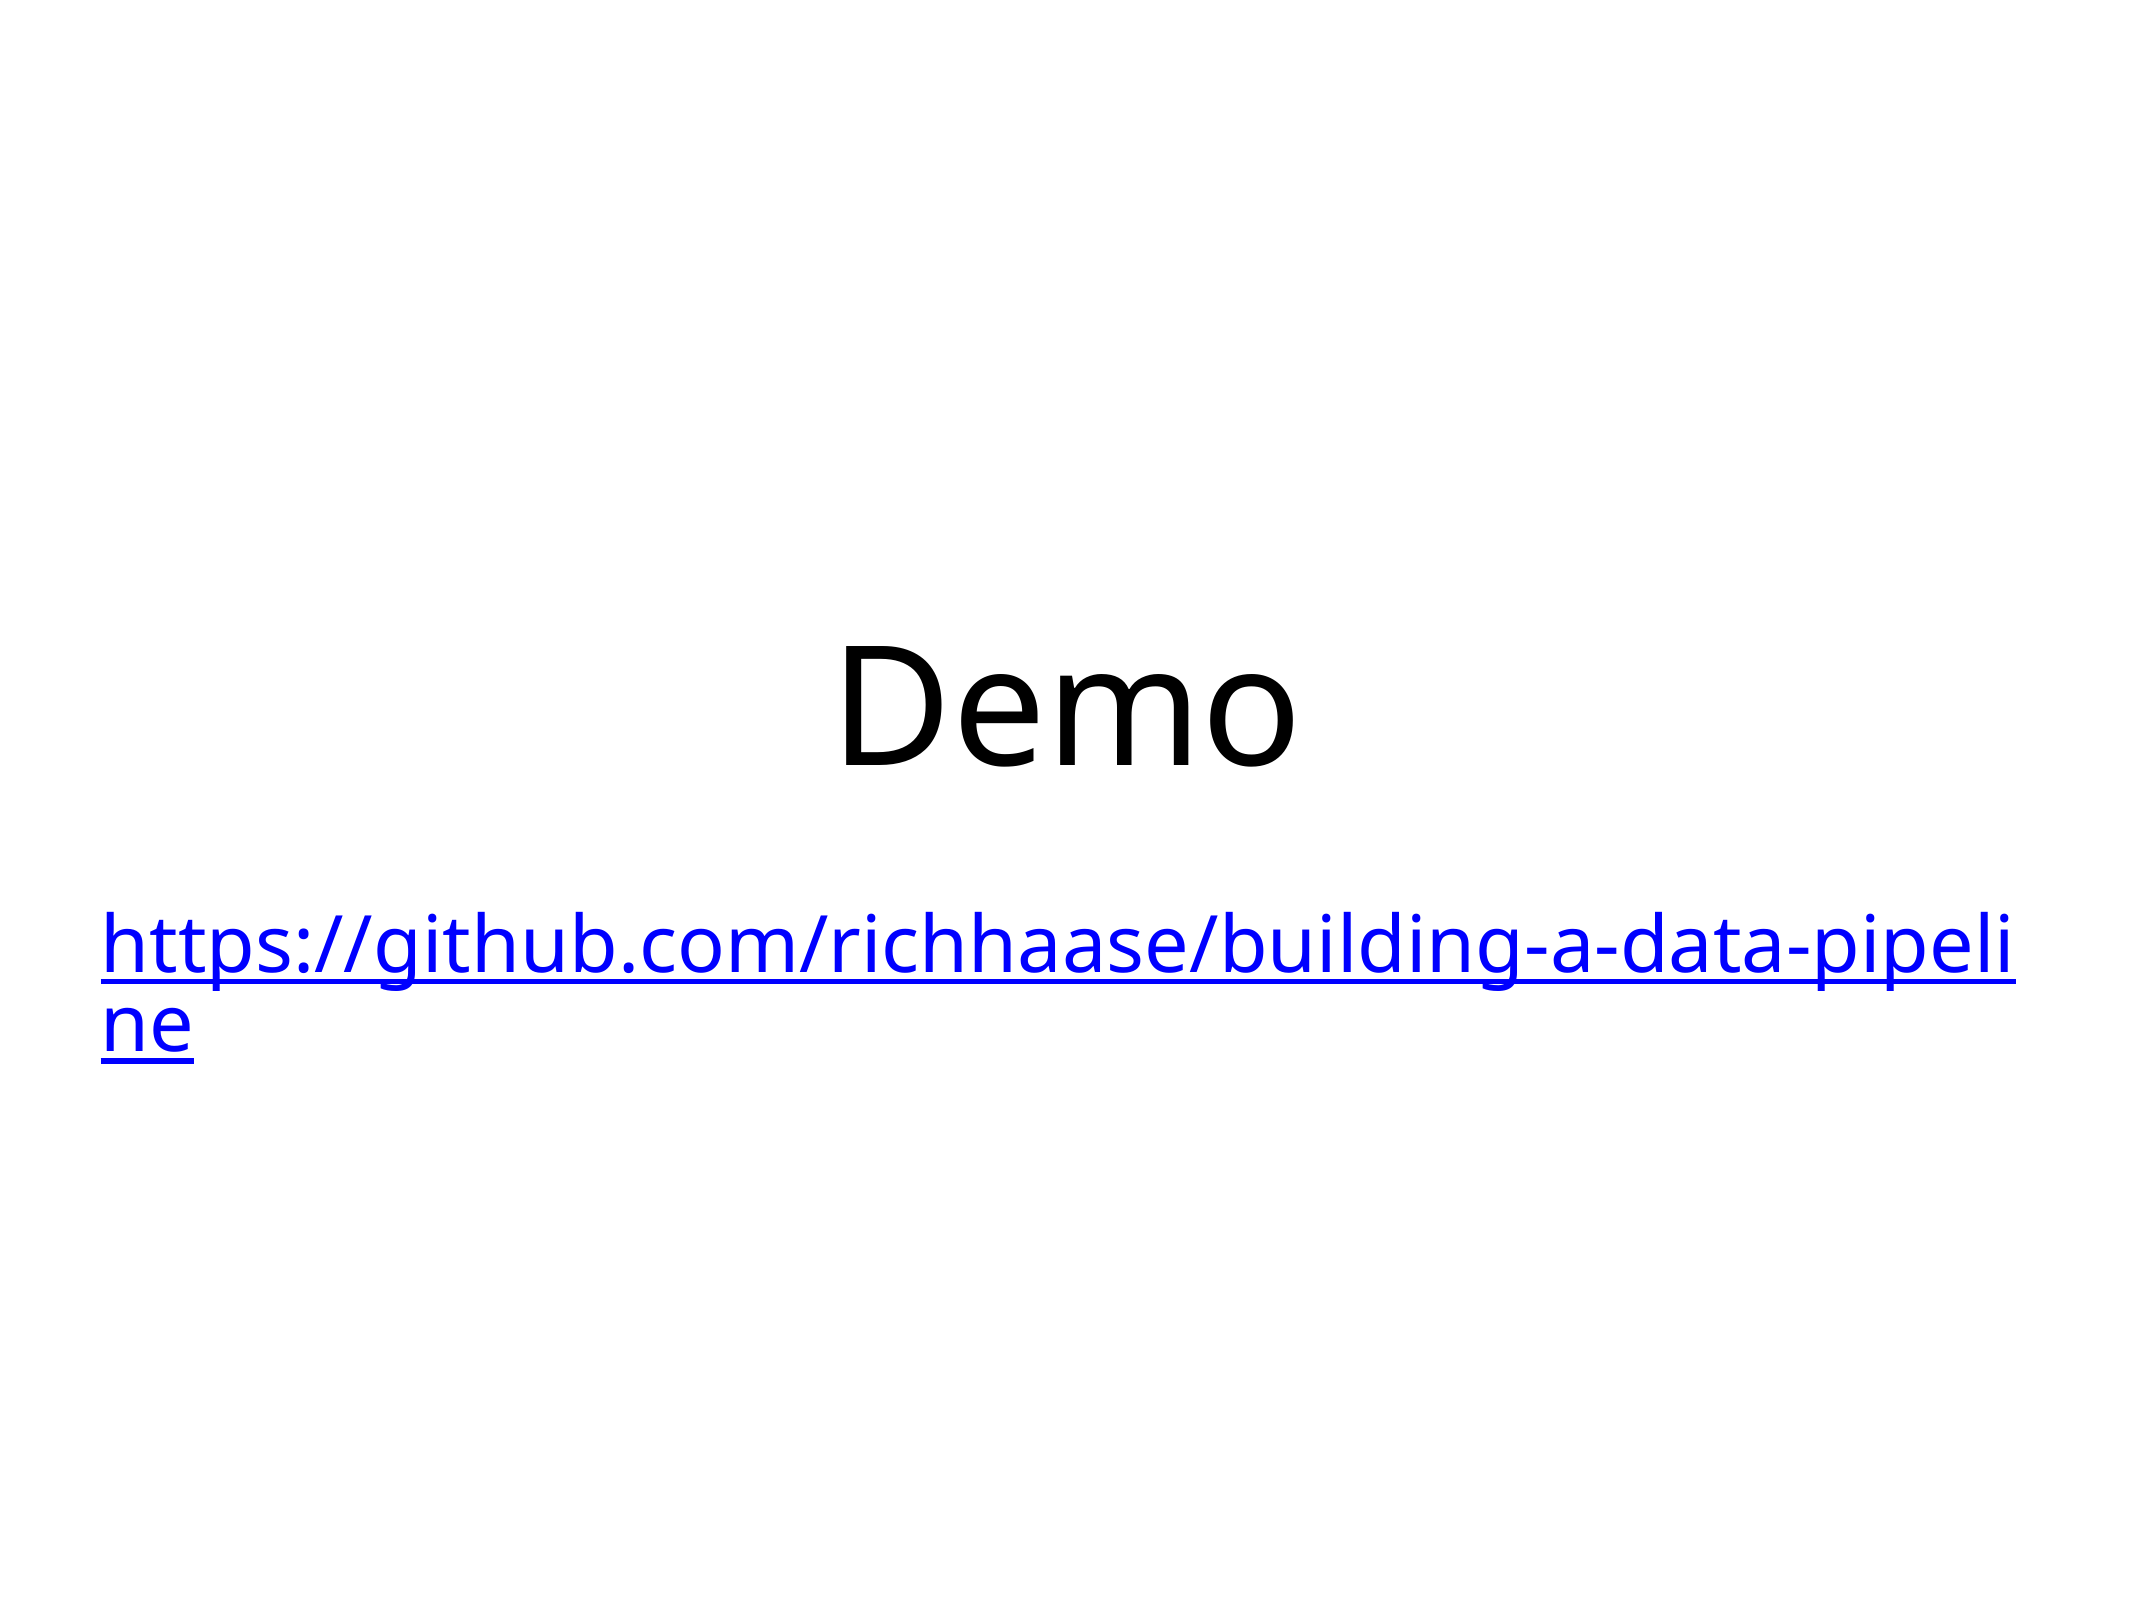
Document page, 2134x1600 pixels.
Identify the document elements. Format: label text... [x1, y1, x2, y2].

title Demo https://github.com/richhaase/building-a-data-pipeline [91, 528, 2042, 1072]
